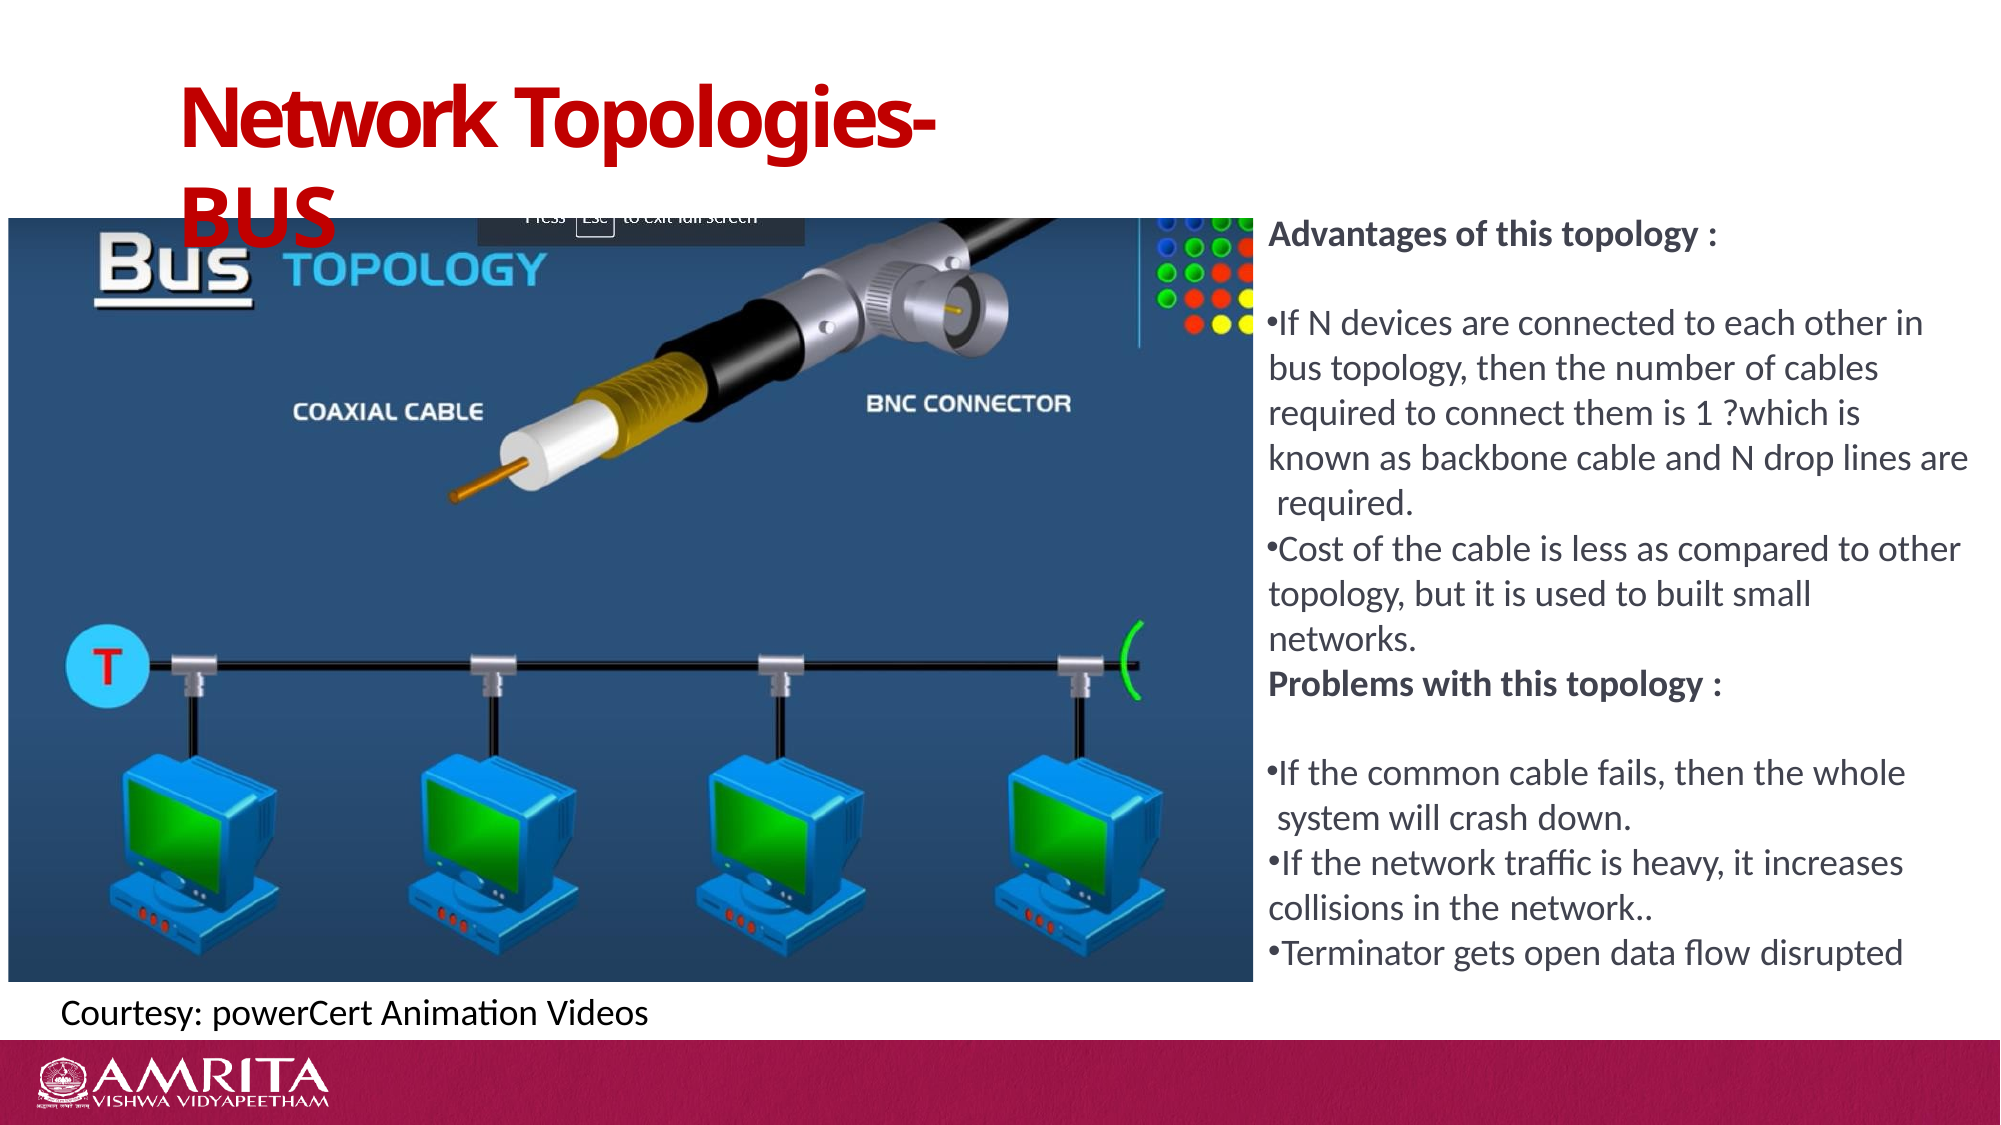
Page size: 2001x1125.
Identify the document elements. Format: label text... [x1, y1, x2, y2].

text_box Advantages of this topology : If N devices are connected to each other in bus topology, then the number of cables required to connect them is 1 ?which is known as backbone cable and N drop lines are required. Cost of the cable is less as compared to other topology, but it is used to built small networks. Problems with this topology : If the common cable fails, then the whole system will crash down. If the network traffic is heavy, it increases collisions in the network.. Terminator gets open data flow disrupted [1266, 207, 1977, 973]
text_box [8, 218, 1254, 982]
text_box Courtesy: powerCert Animation Videos [58, 986, 657, 1034]
title Network Topologies- BUS [175, 62, 1043, 265]
picture [0, 1040, 2000, 1125]
